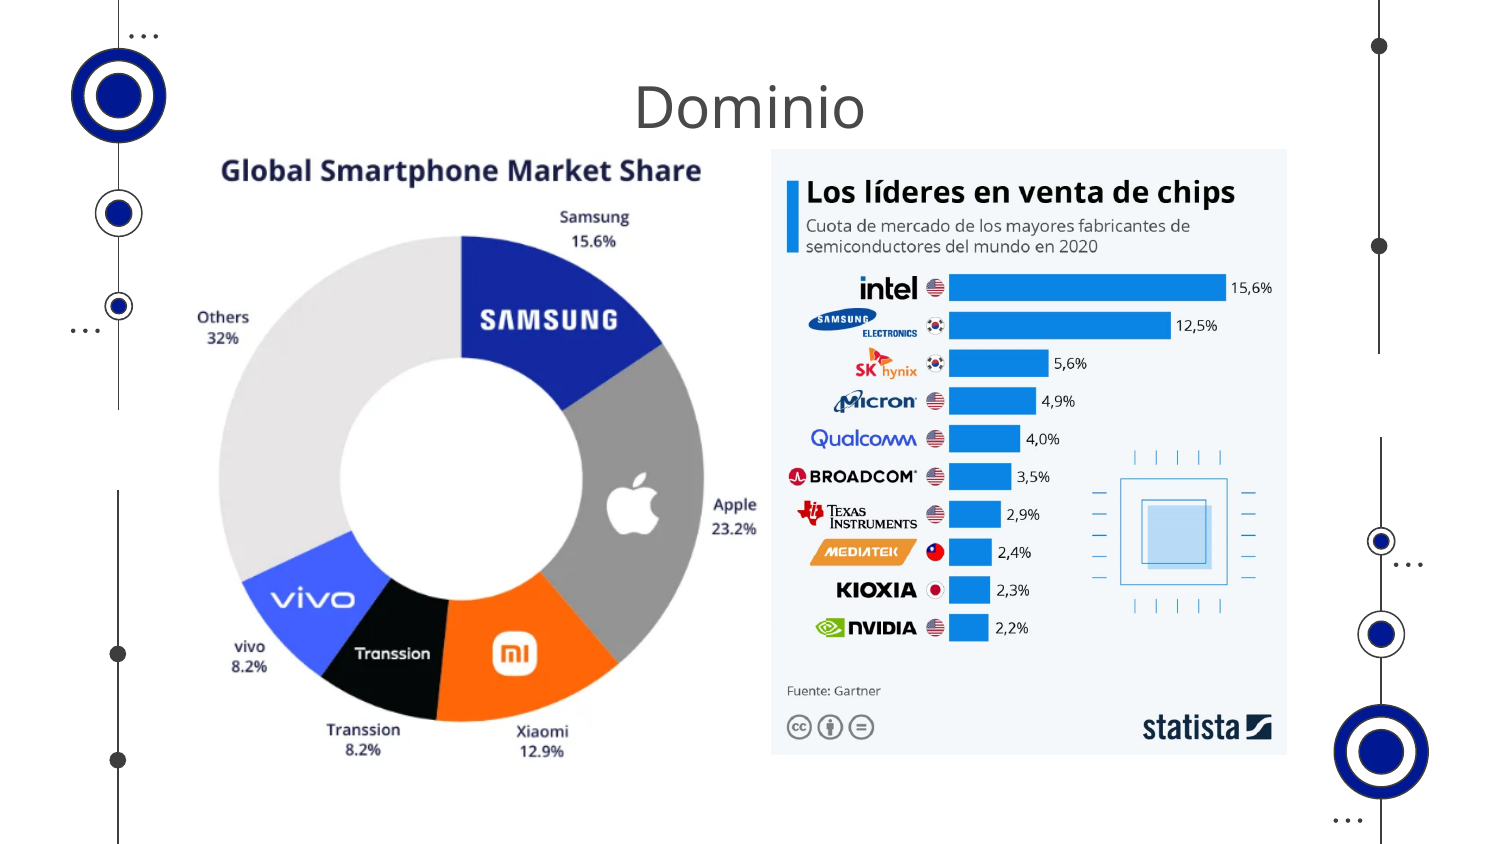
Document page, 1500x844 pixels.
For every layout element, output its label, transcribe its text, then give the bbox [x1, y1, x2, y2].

title Dominio [299, 55, 1201, 147]
picture [185, 149, 1287, 783]
